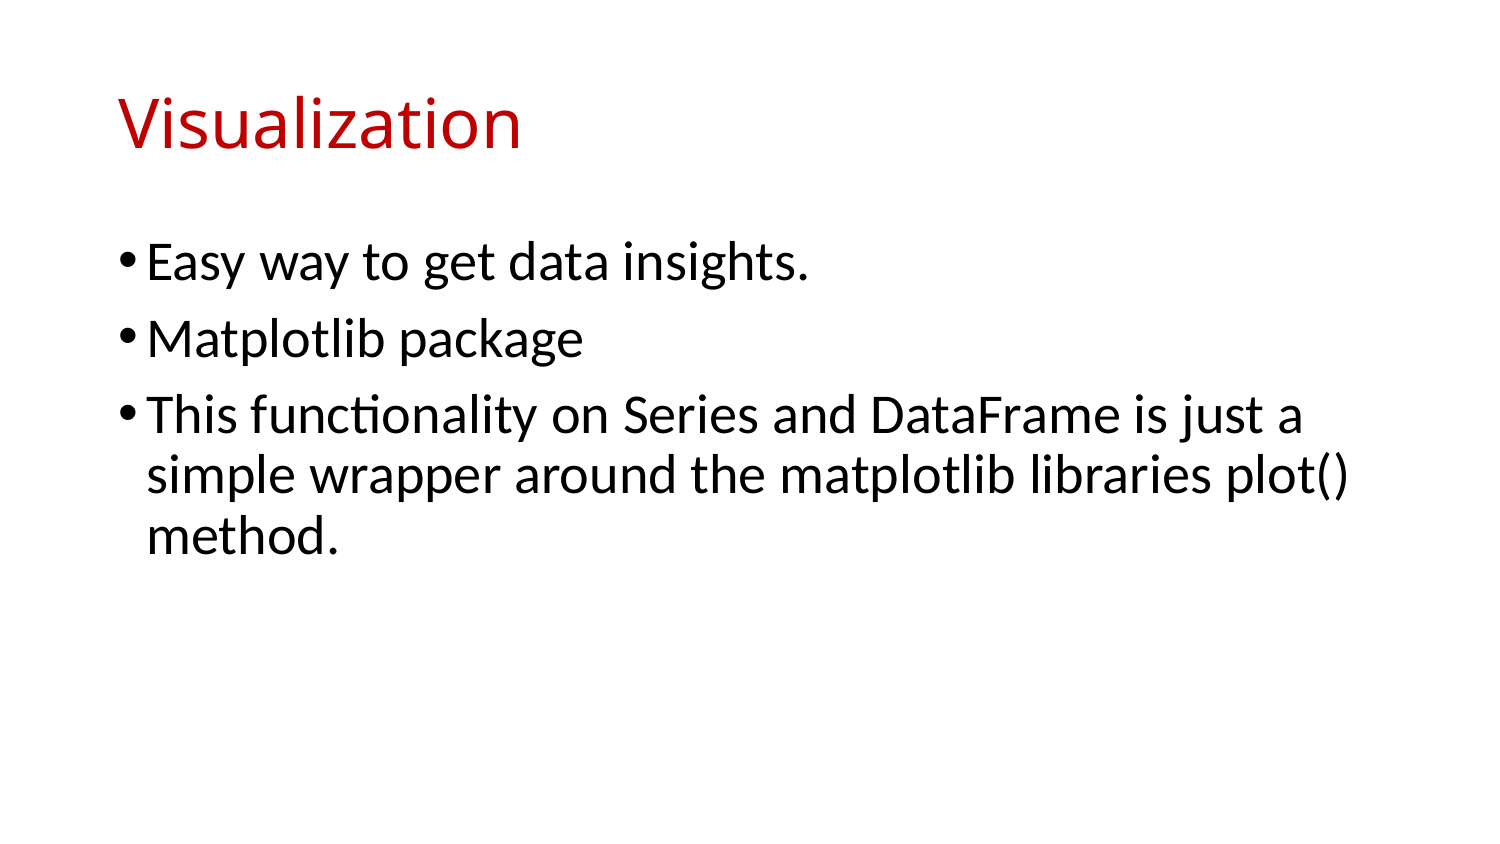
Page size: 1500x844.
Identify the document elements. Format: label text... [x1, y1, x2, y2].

list Easy way to get data insights. Matplotlib package This functionality on Series and DataFrame is just a simple wrapper around the matplotlib libraries plot() method. [103, 224, 1397, 760]
title Visualization [103, 44, 1397, 208]
